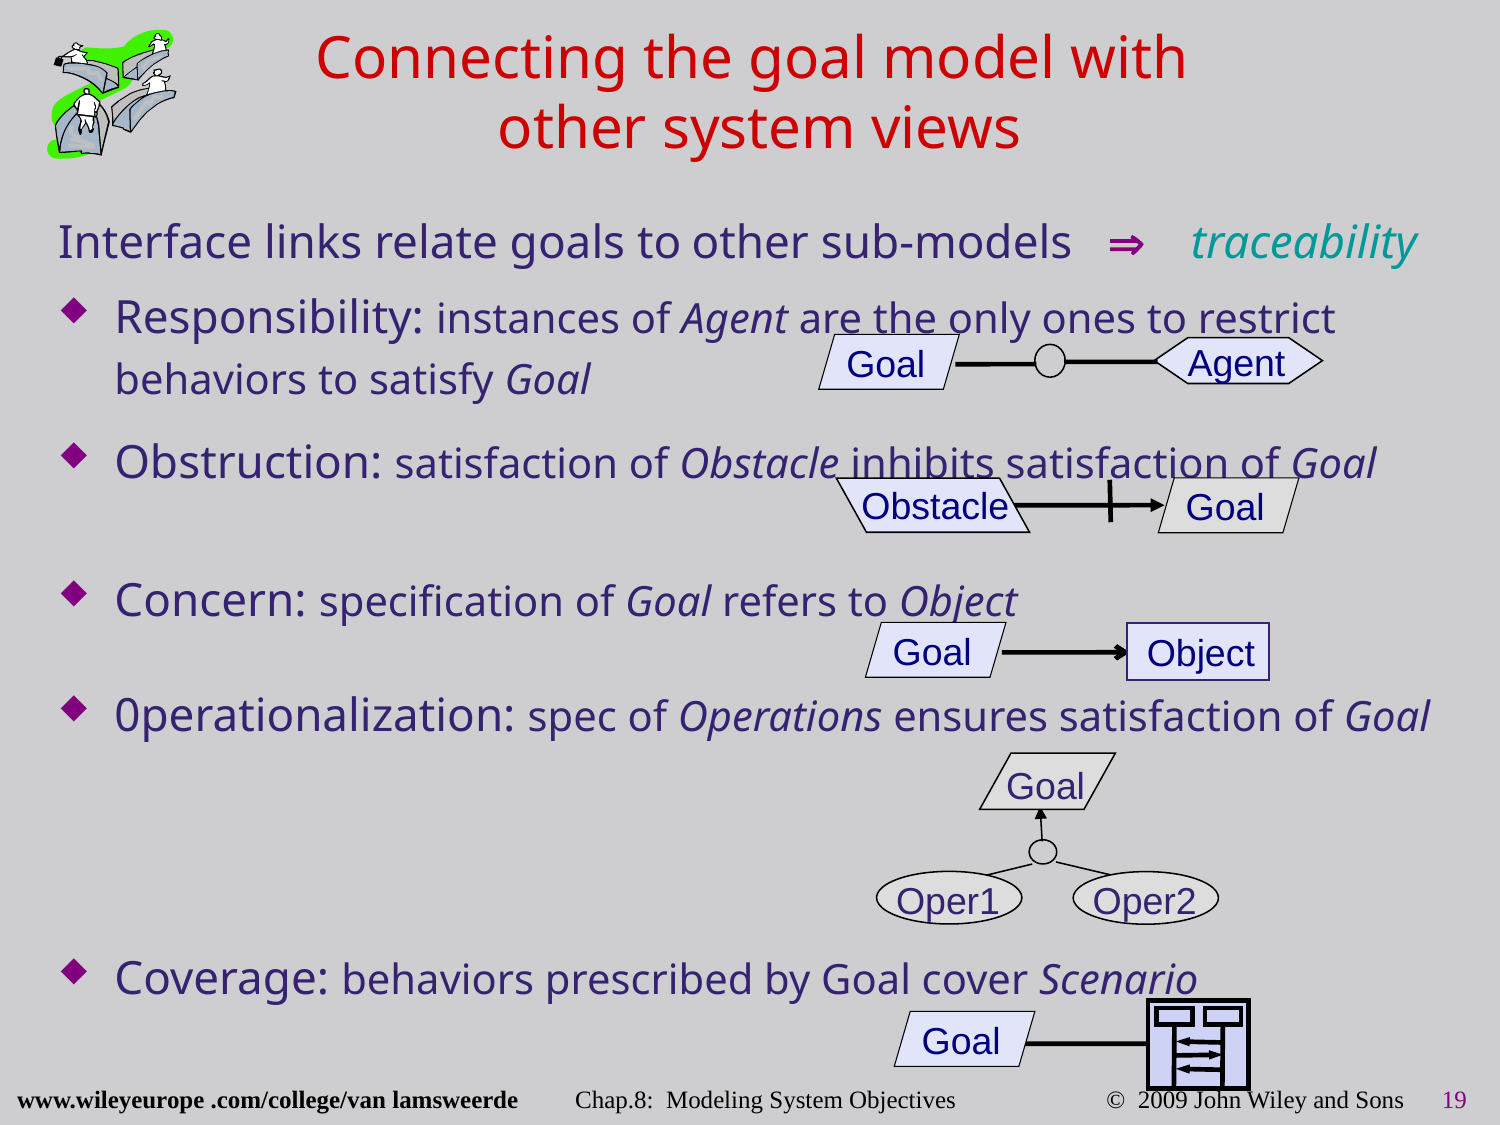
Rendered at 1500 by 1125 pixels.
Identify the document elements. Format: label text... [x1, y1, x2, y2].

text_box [865, 622, 1270, 680]
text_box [876, 752, 1219, 925]
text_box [893, 1000, 1249, 1090]
title Connecting the goal model with other system views [173, 27, 1470, 154]
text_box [836, 477, 1300, 541]
list Interface links relate goals to other sub-models Þ traceability Responsibility: instances of Agent are the only ones to restrict behaviors to satisfy Goal Obstruction: satisfaction of Obstacle inhibits satisfaction of Goal Concern: specification of Goal refers to Object 0perationalization: spec of Operations ensures satisfaction of Goal Coverage: behaviors prescribed by Goal cover Scenario [42, 213, 1489, 982]
picture [46, 29, 177, 160]
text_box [818, 334, 1323, 390]
